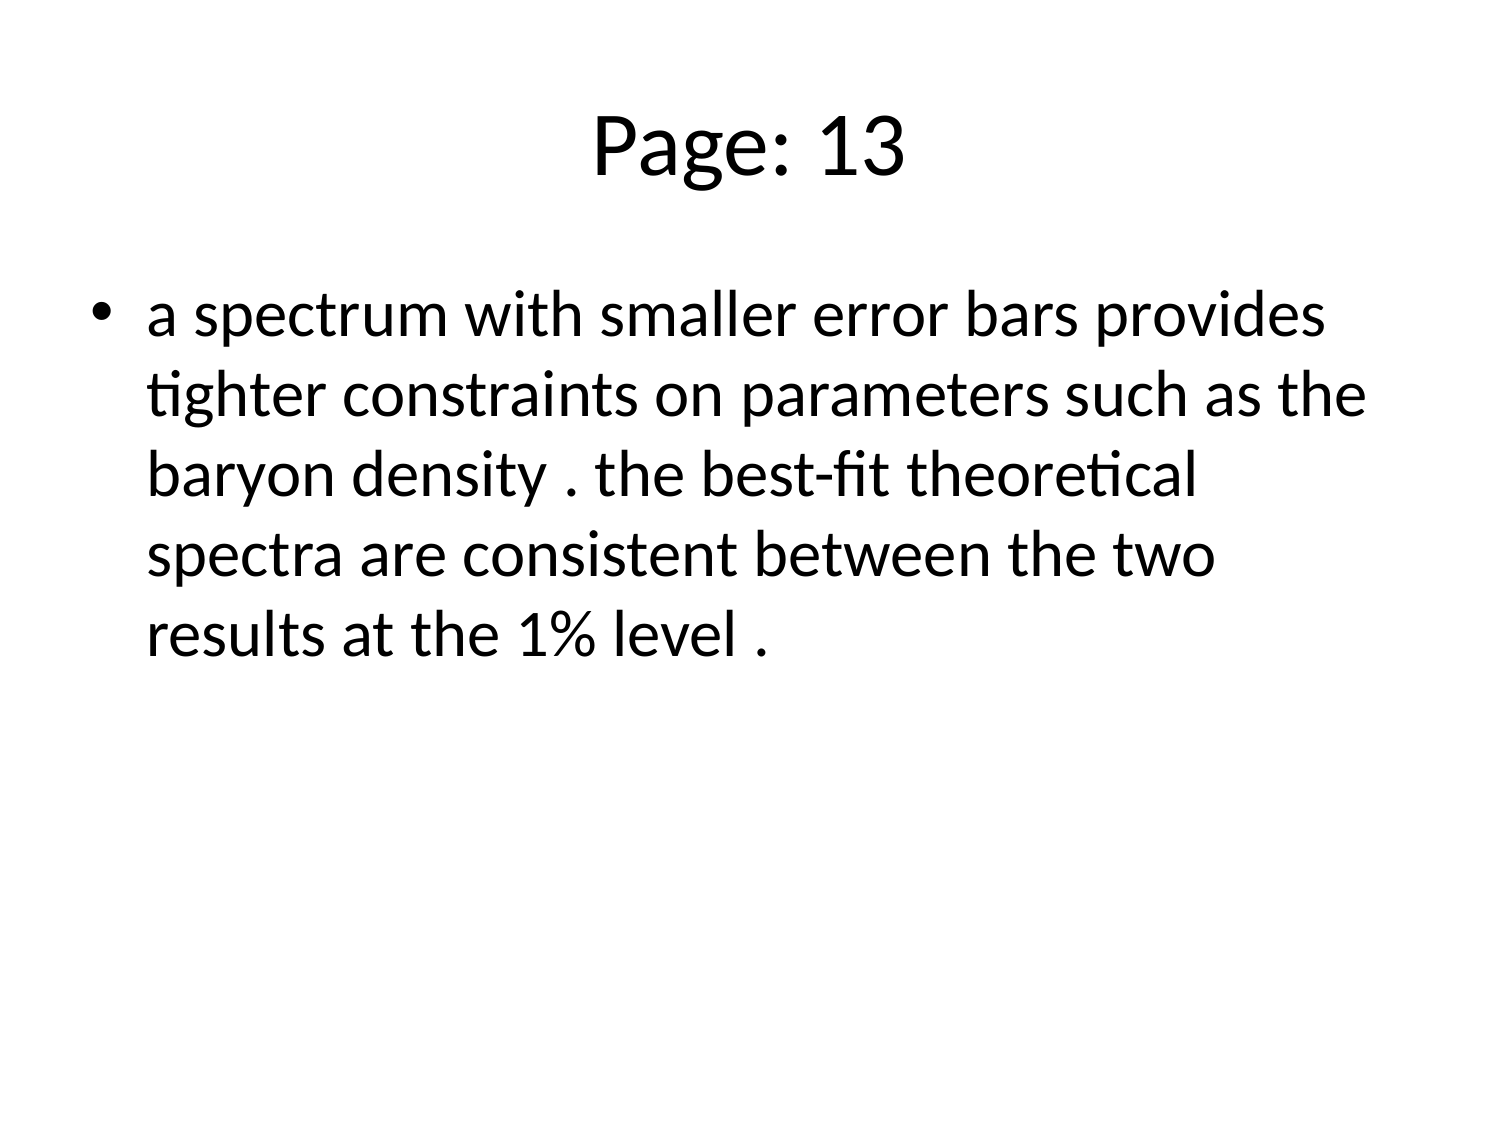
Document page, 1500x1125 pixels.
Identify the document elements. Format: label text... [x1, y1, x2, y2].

list a spectrum with smaller error bars provides tighter constraints on parameters such as the baryon density . the best-fit theoretical spectra are consistent between the two results at the 1% level . [75, 262, 1425, 1005]
title Page: 13 [75, 45, 1425, 233]
